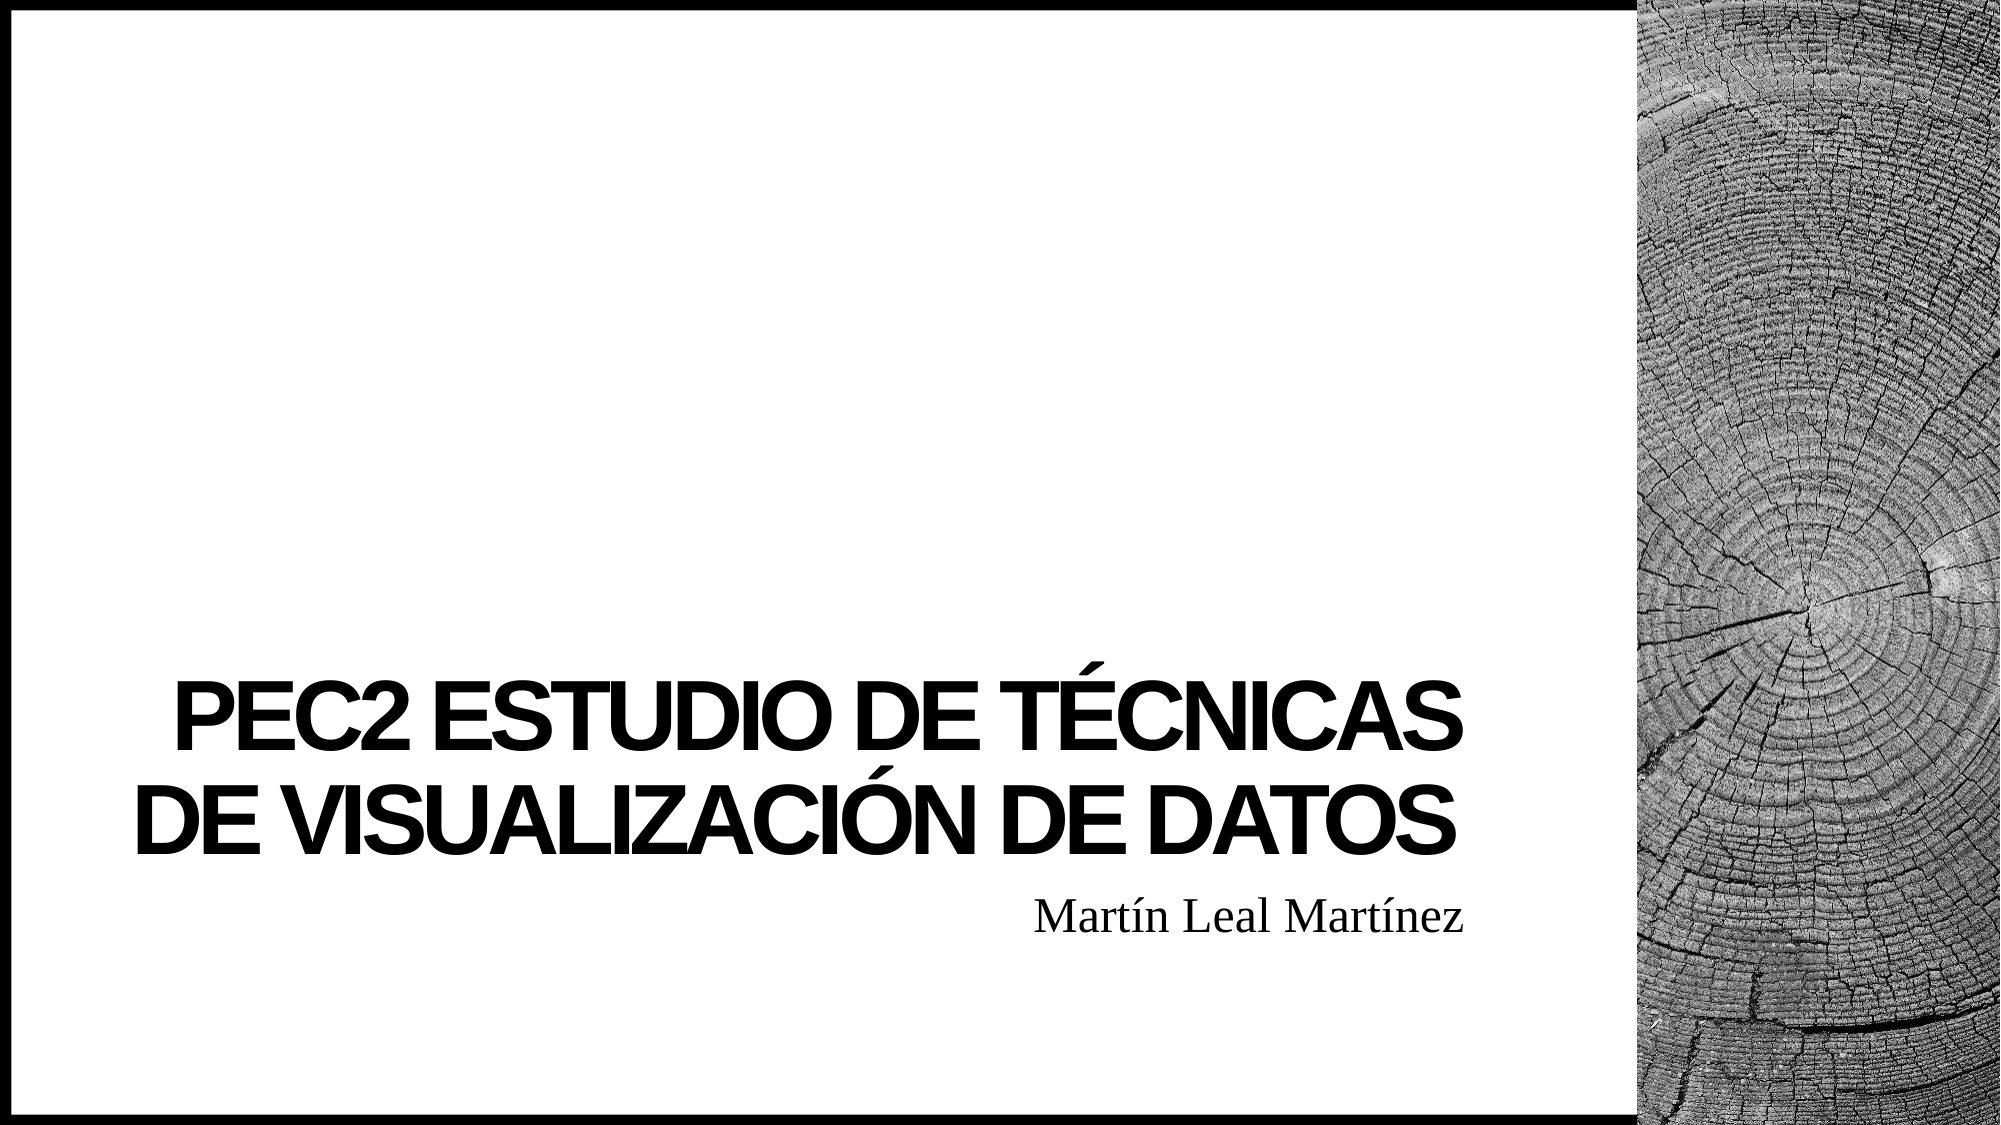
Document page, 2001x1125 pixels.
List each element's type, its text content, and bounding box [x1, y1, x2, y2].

picture [1637, 0, 2000, 1125]
title PEC2 ESTUDIO DE TÉCNICAS DE VISUALIZACIÓN DE DATOS [61, 500, 1461, 875]
text_box Martín Leal Martínez [1018, 874, 1480, 950]
